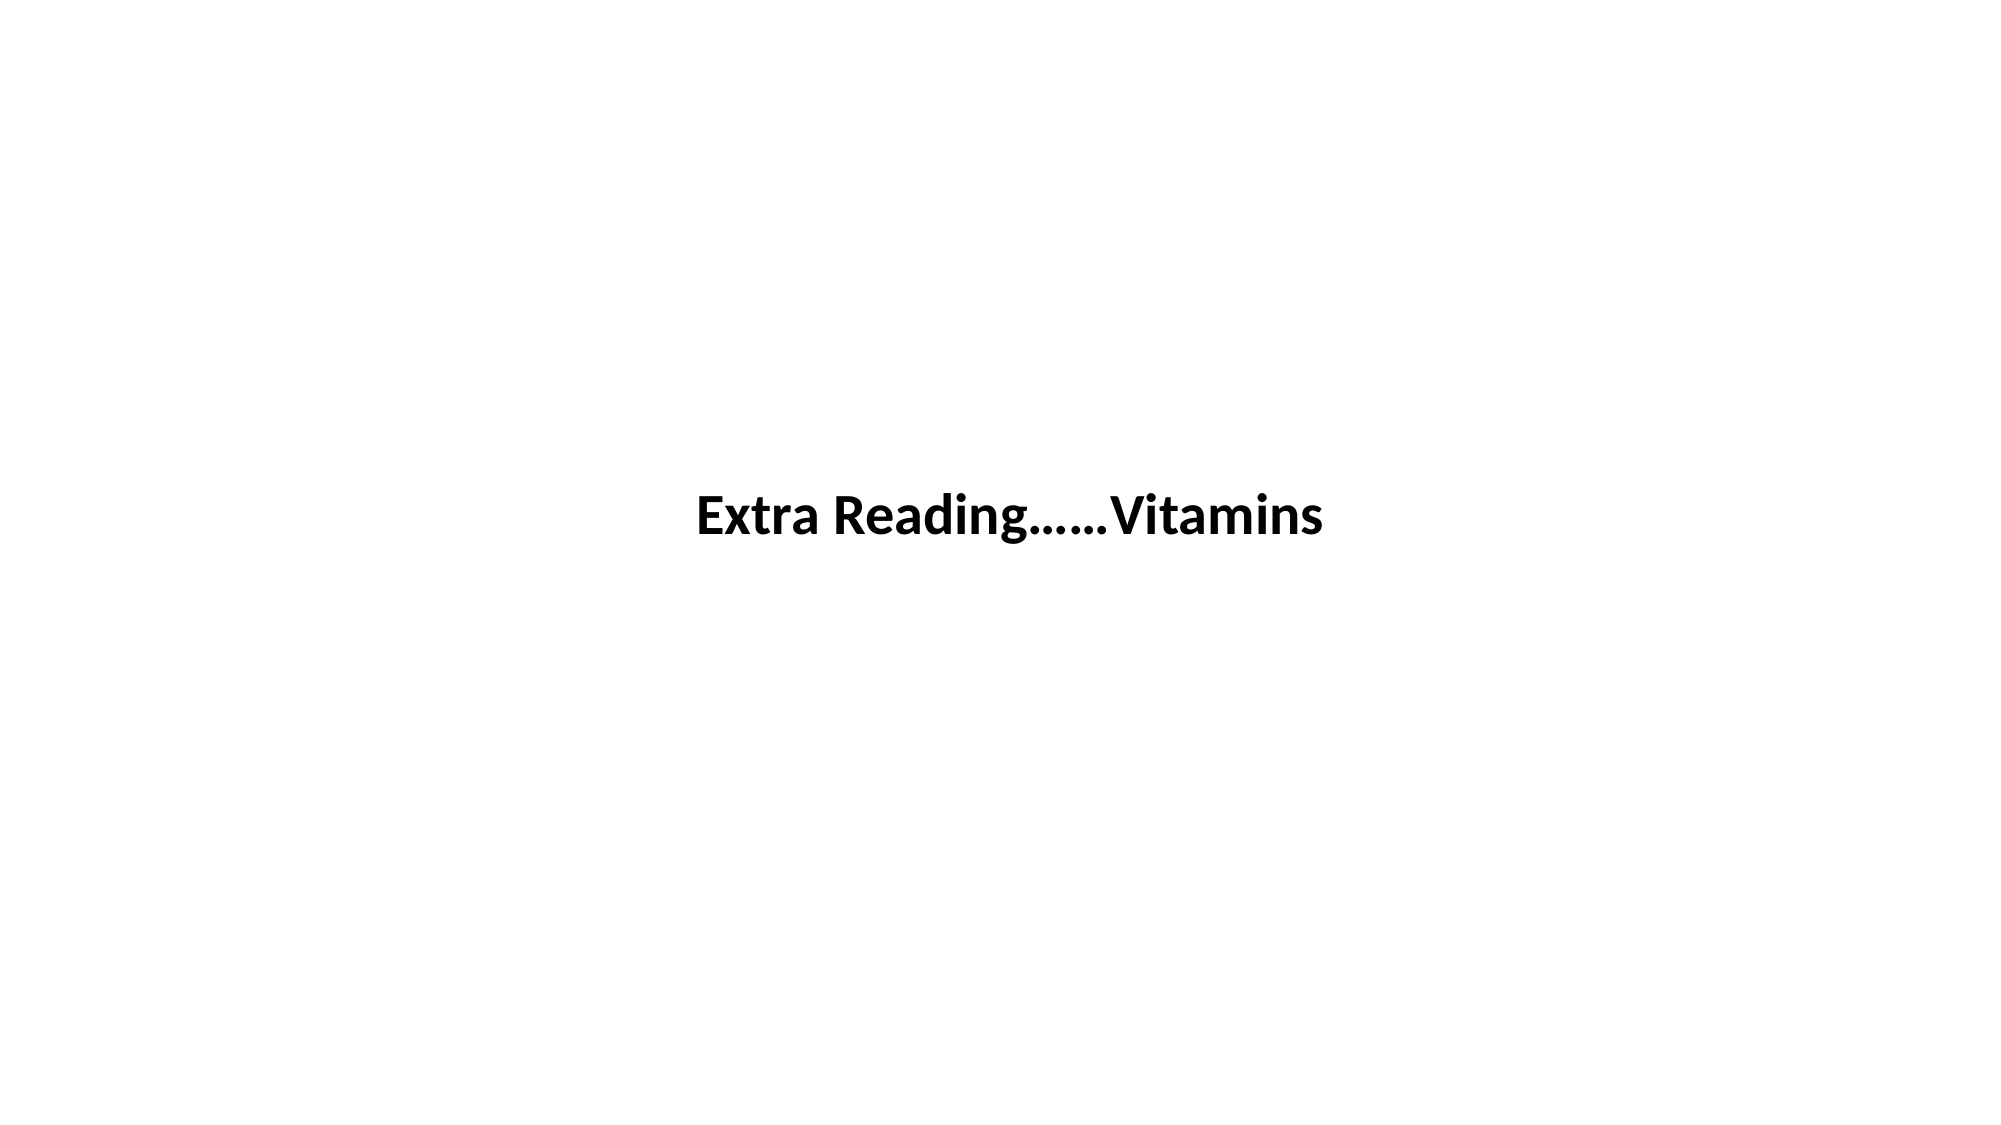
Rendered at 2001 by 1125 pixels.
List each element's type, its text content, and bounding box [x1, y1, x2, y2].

text_box Extra Reading……Vitamins [681, 468, 1339, 554]
